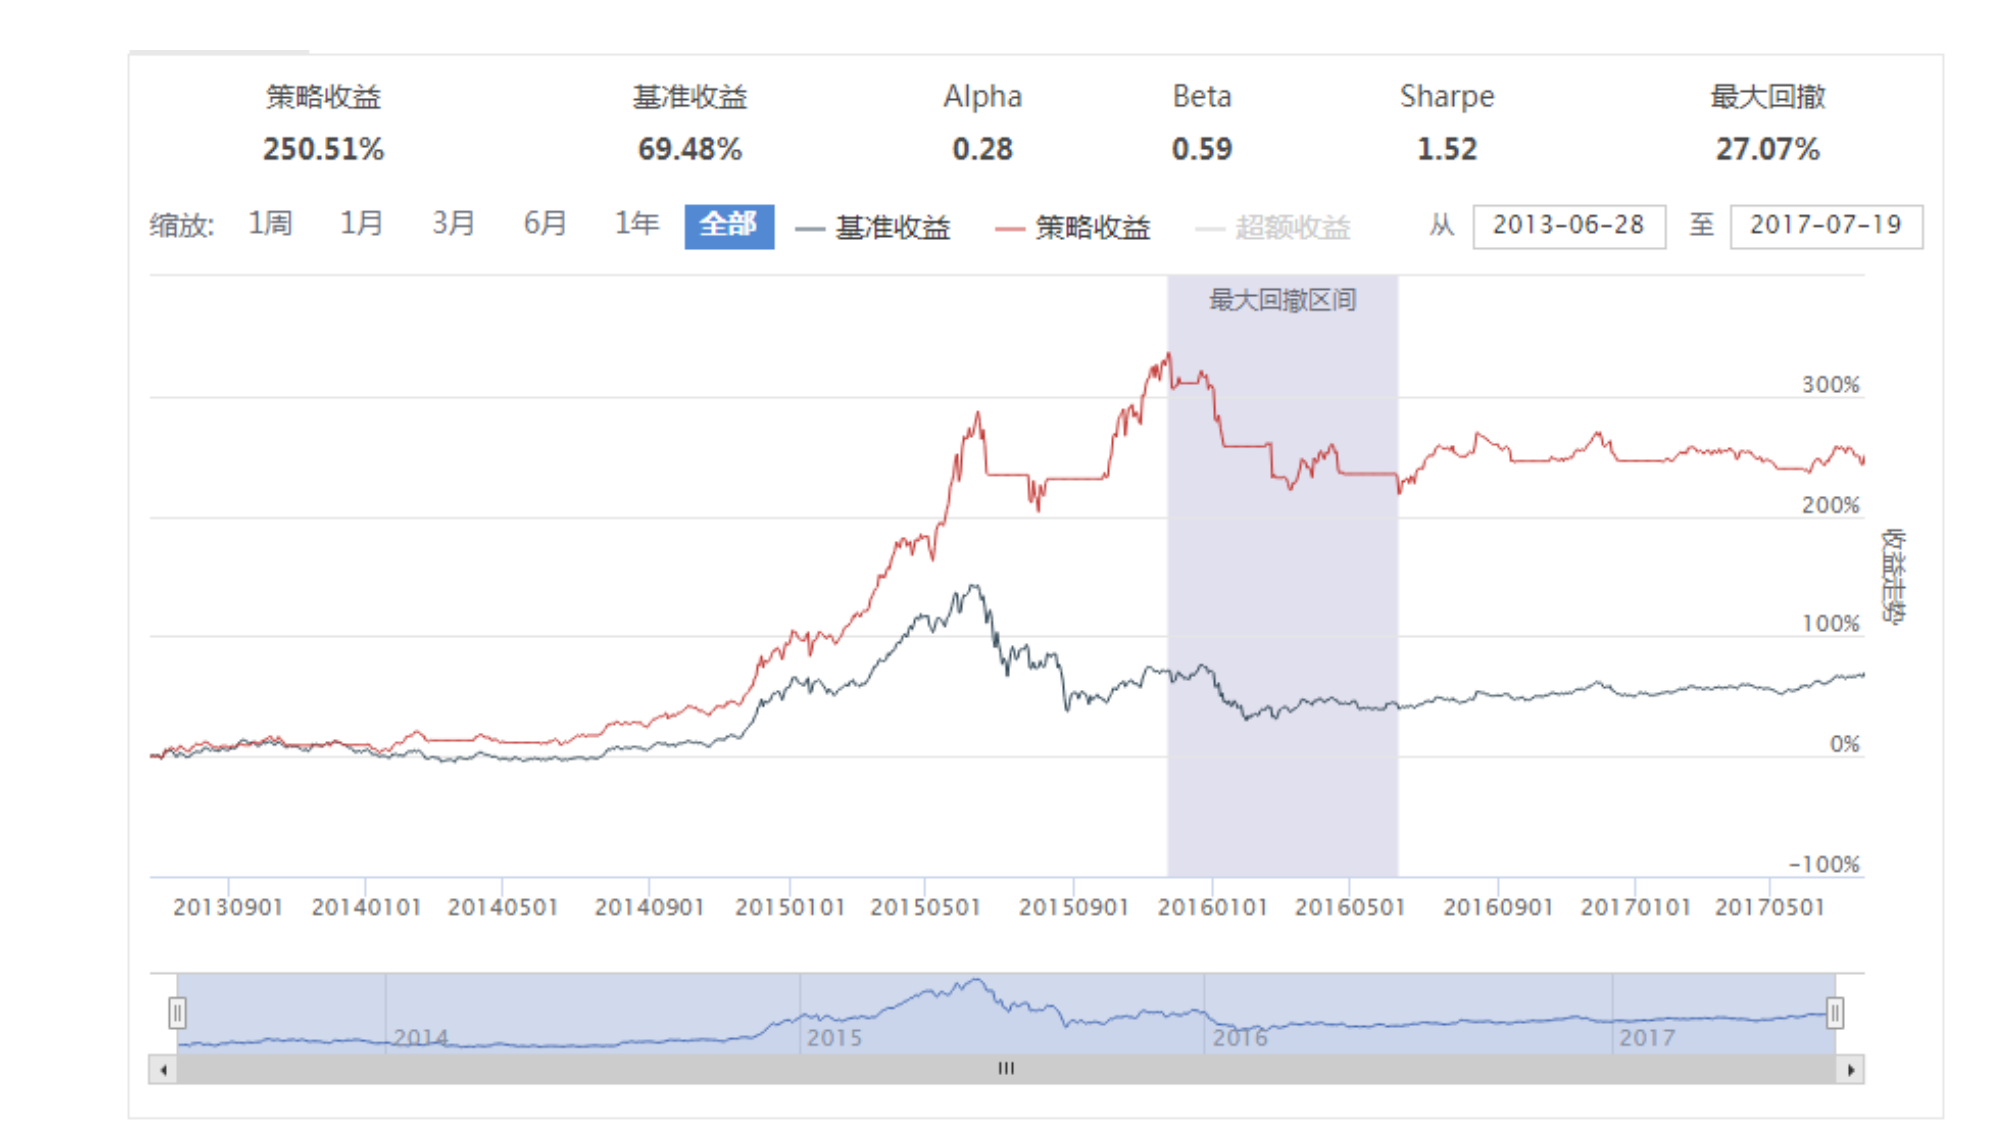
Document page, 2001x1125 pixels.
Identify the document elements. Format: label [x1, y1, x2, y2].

picture [124, 50, 1947, 1125]
